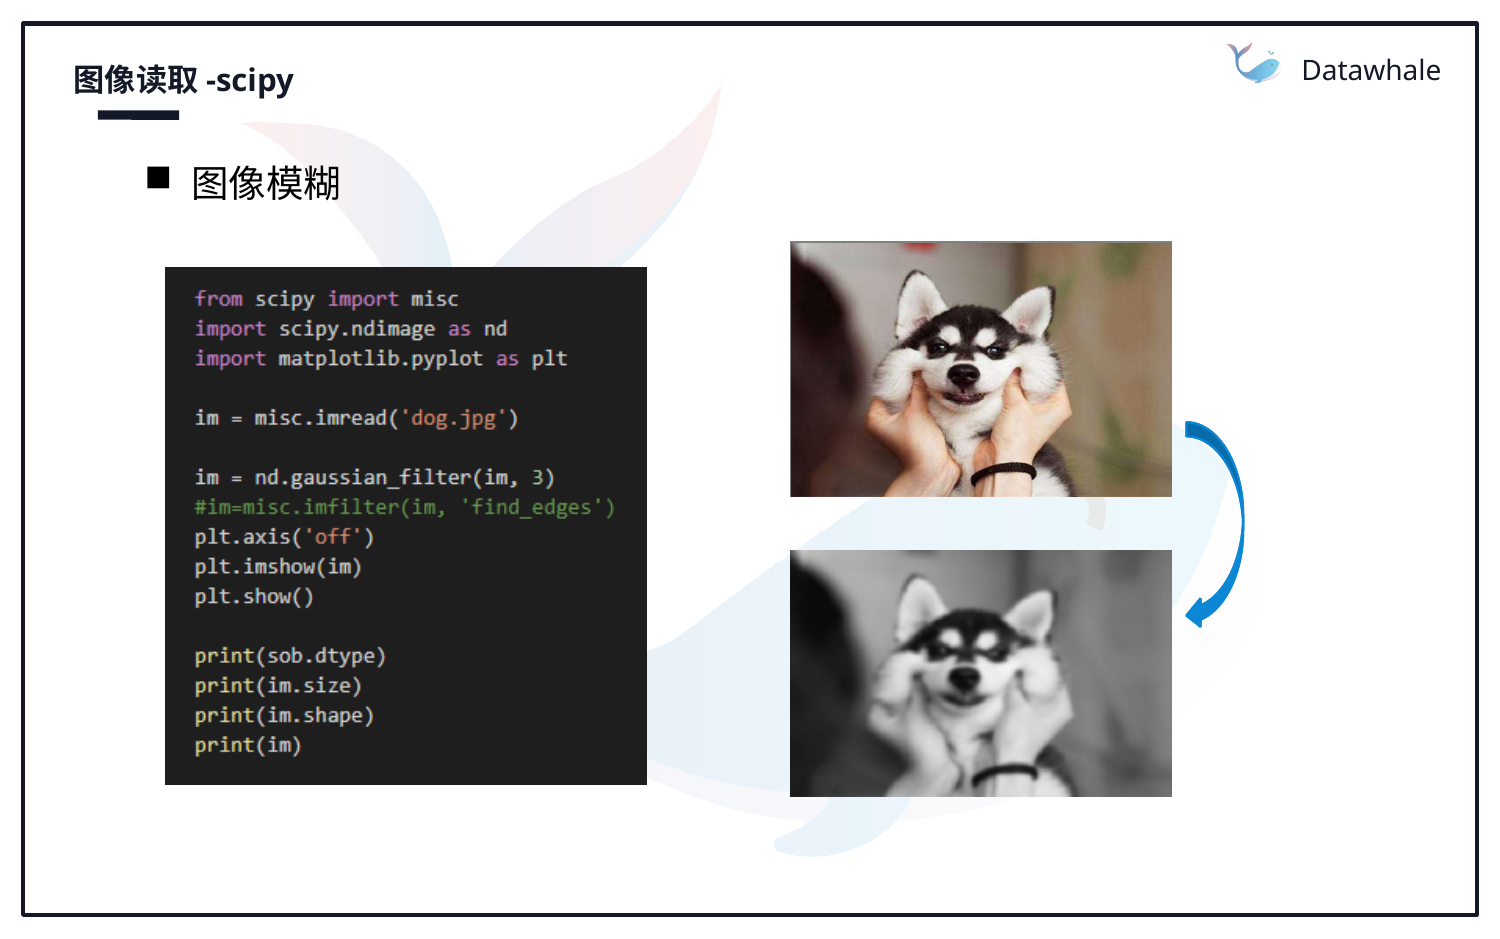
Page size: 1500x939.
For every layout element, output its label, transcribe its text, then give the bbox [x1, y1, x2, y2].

text_box [21, 21, 1479, 917]
text_box [1183, 419, 1247, 630]
text_box 图像模糊 [129, 153, 762, 213]
picture [165, 266, 648, 786]
picture [790, 240, 1172, 497]
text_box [58, 51, 922, 116]
picture [790, 549, 1172, 798]
